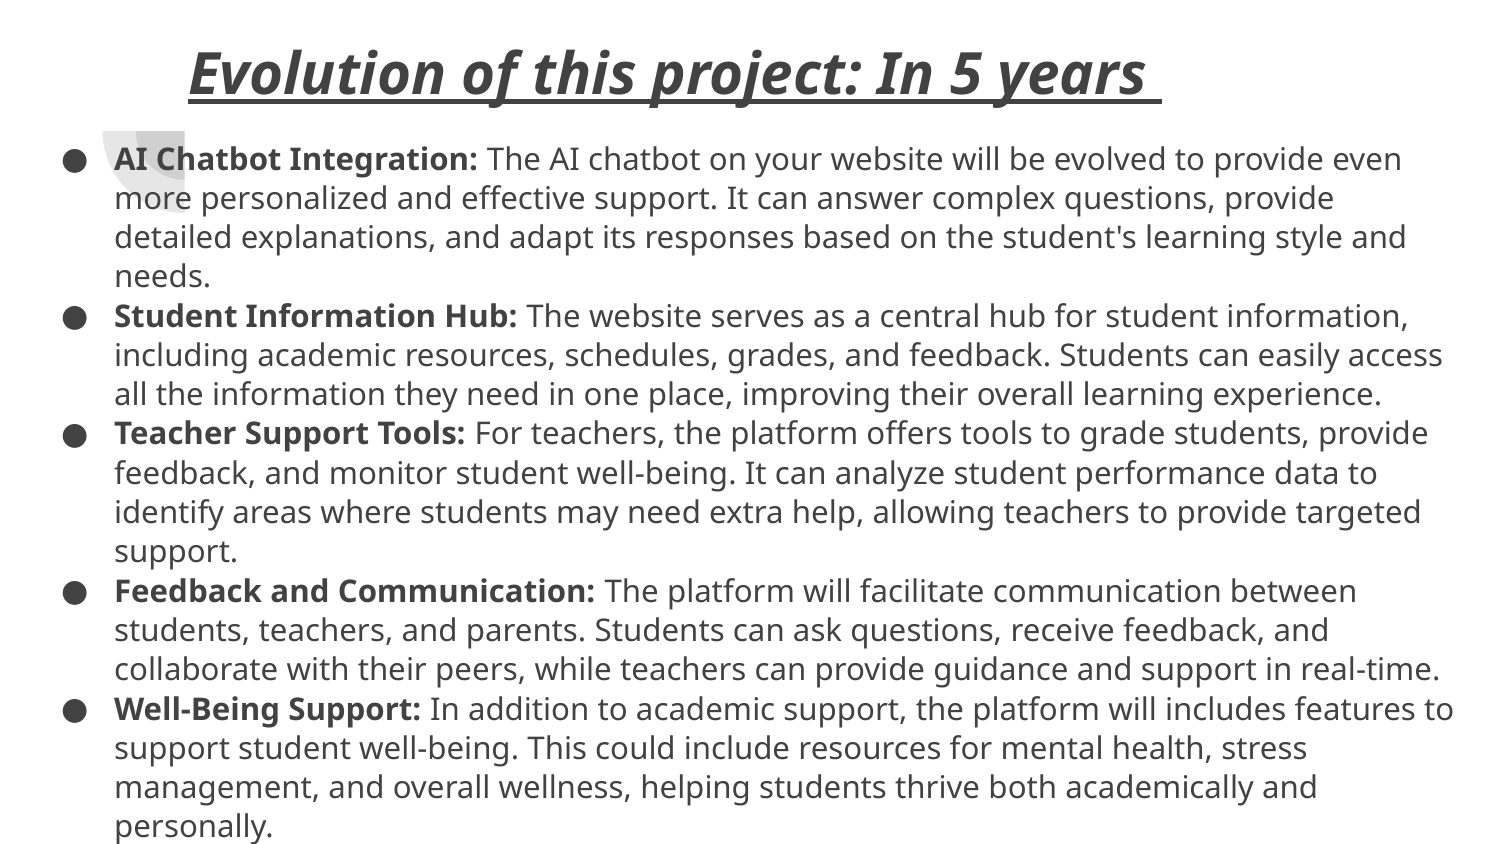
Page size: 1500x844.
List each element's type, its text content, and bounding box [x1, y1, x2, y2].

title Evolution of this project: In 5 years [173, 21, 1327, 122]
list AI Chatbot Integration: The AI chatbot on your website will be evolved to provide even more personalized and effective support. It can answer complex questions, provide detailed explanations, and adapt its responses based on the student's learning style and needs. Student Information Hub: The website serves as a central hub for student information, including academic resources, schedules, grades, and feedback. Students can easily access all the information they need in one place, improving their overall learning experience. Teacher Support Tools: For teachers, the platform offers tools to grade students, provide feedback, and monitor student well-being. It can analyze student performance data to identify areas where students may need extra help, allowing teachers to provide targeted support. Feedback and Communication: The platform will facilitate communication between students, teachers, and parents. Students can ask questions, receive feedback, and collaborate with their peers, while teachers can provide guidance and support in real-time. Well-Being Support: In addition to academic support, the platform will includes features to support student well-being. This could include resources for mental health, stress management, and overall wellness, helping students thrive both academically and personally. Better Accessibility: Have a more user-friendly GUI and contains better graphics and information which will be implemented on all School Platforms [24, 122, 1476, 824]
